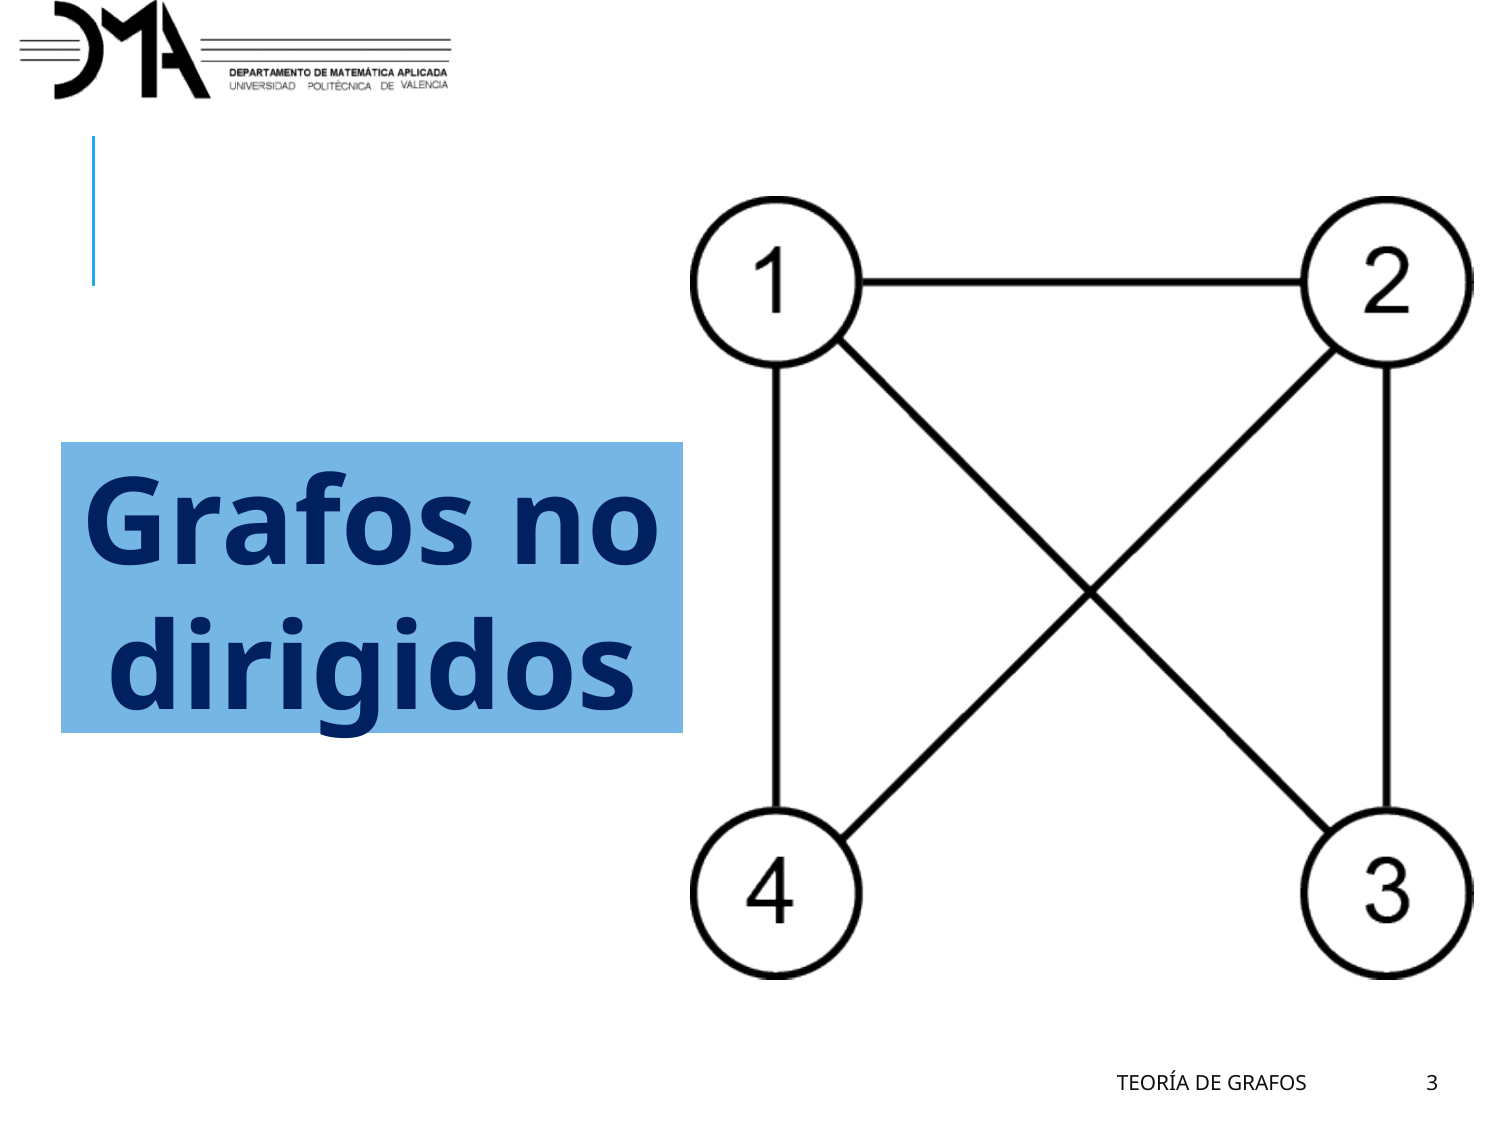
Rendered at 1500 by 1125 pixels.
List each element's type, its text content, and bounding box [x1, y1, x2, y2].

slide_number 3 [1333, 1061, 1454, 1107]
footer Teoría de Grafos [595, 1061, 1322, 1107]
picture [17, 0, 455, 103]
picture [690, 196, 1475, 980]
text_box Grafos no dirigidos [52, 433, 683, 743]
